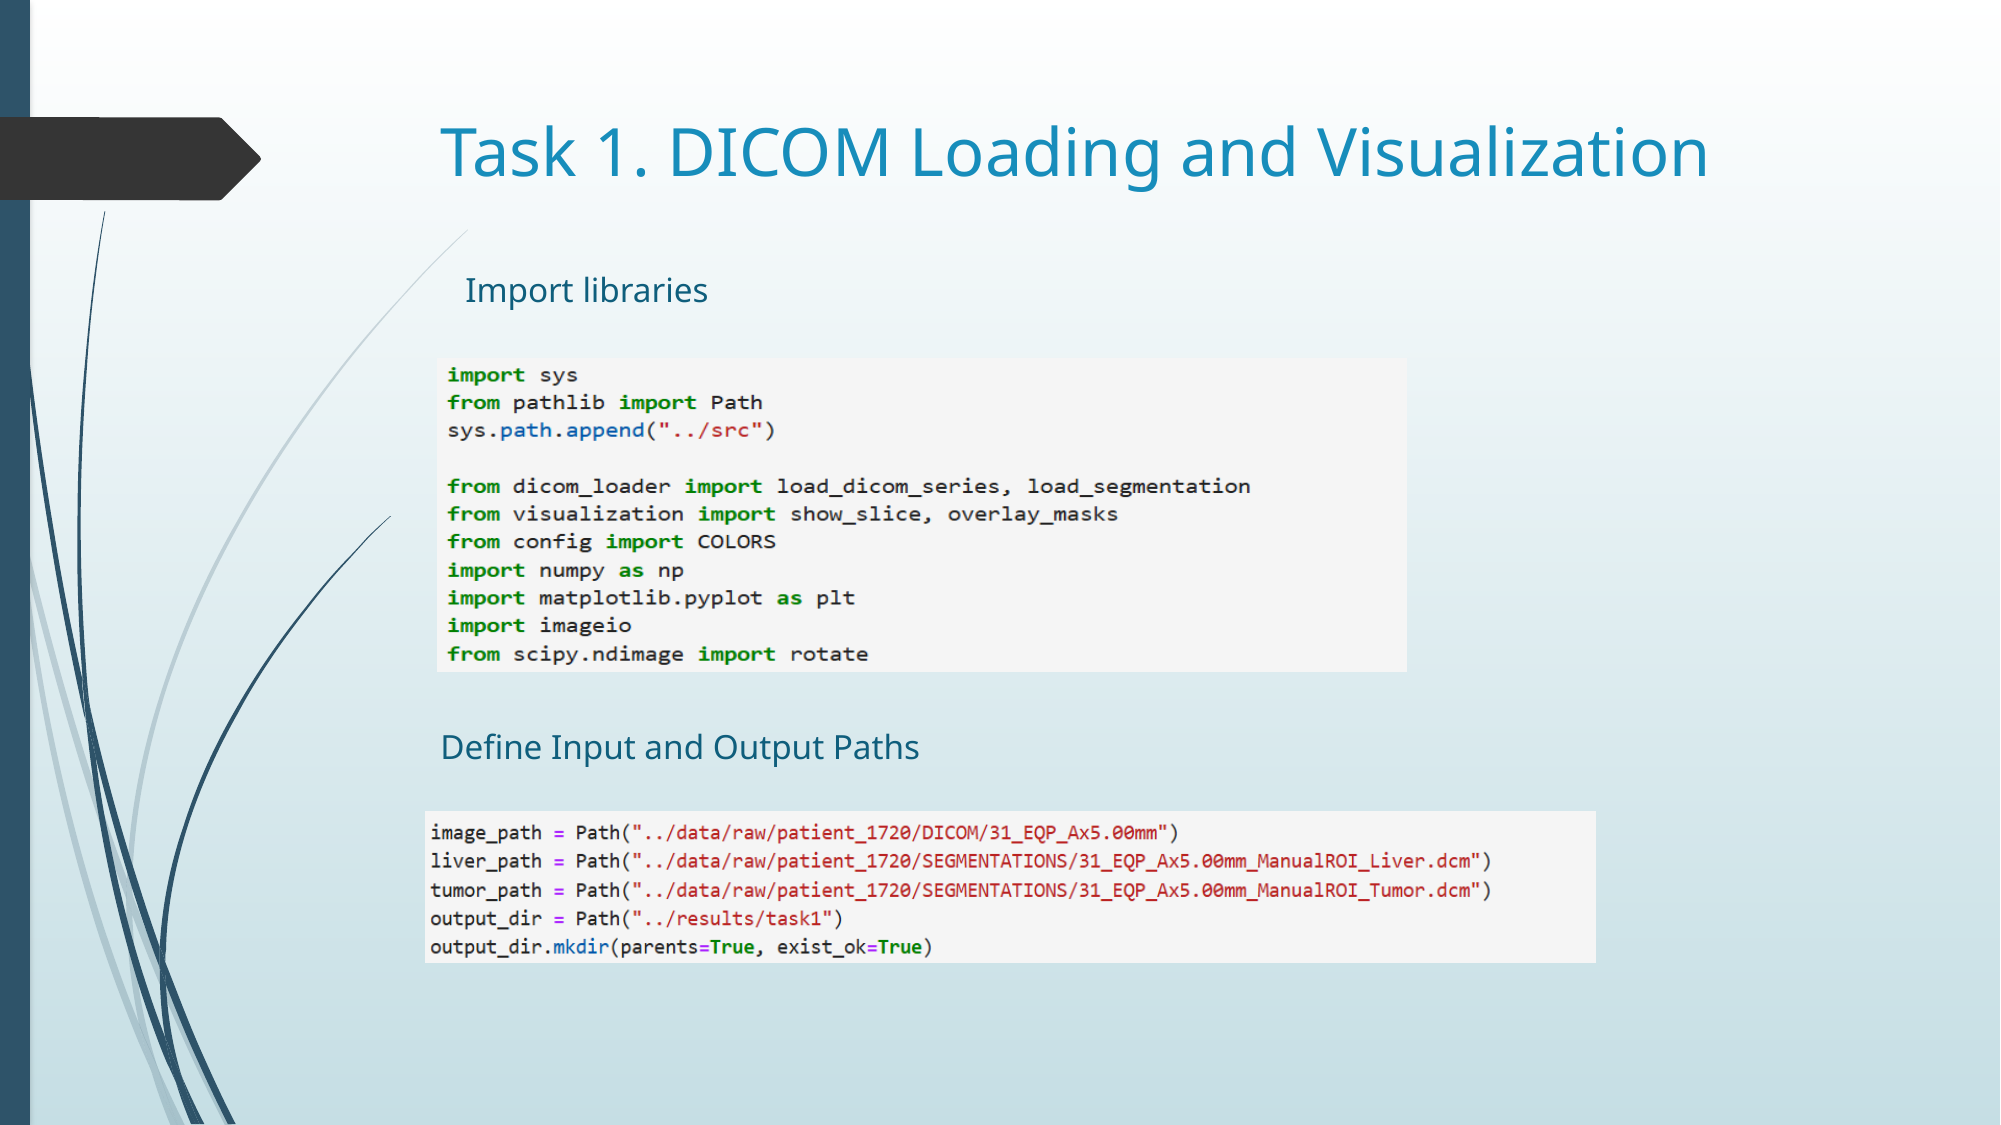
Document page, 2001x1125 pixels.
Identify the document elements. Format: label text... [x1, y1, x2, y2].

title Task 1. DICOM Loading and Visualization [425, 102, 1888, 220]
picture [425, 810, 1596, 963]
text_box Import libraries [450, 261, 1169, 338]
picture [437, 358, 1408, 673]
text_box Define Input and Output Paths [425, 719, 1144, 796]
